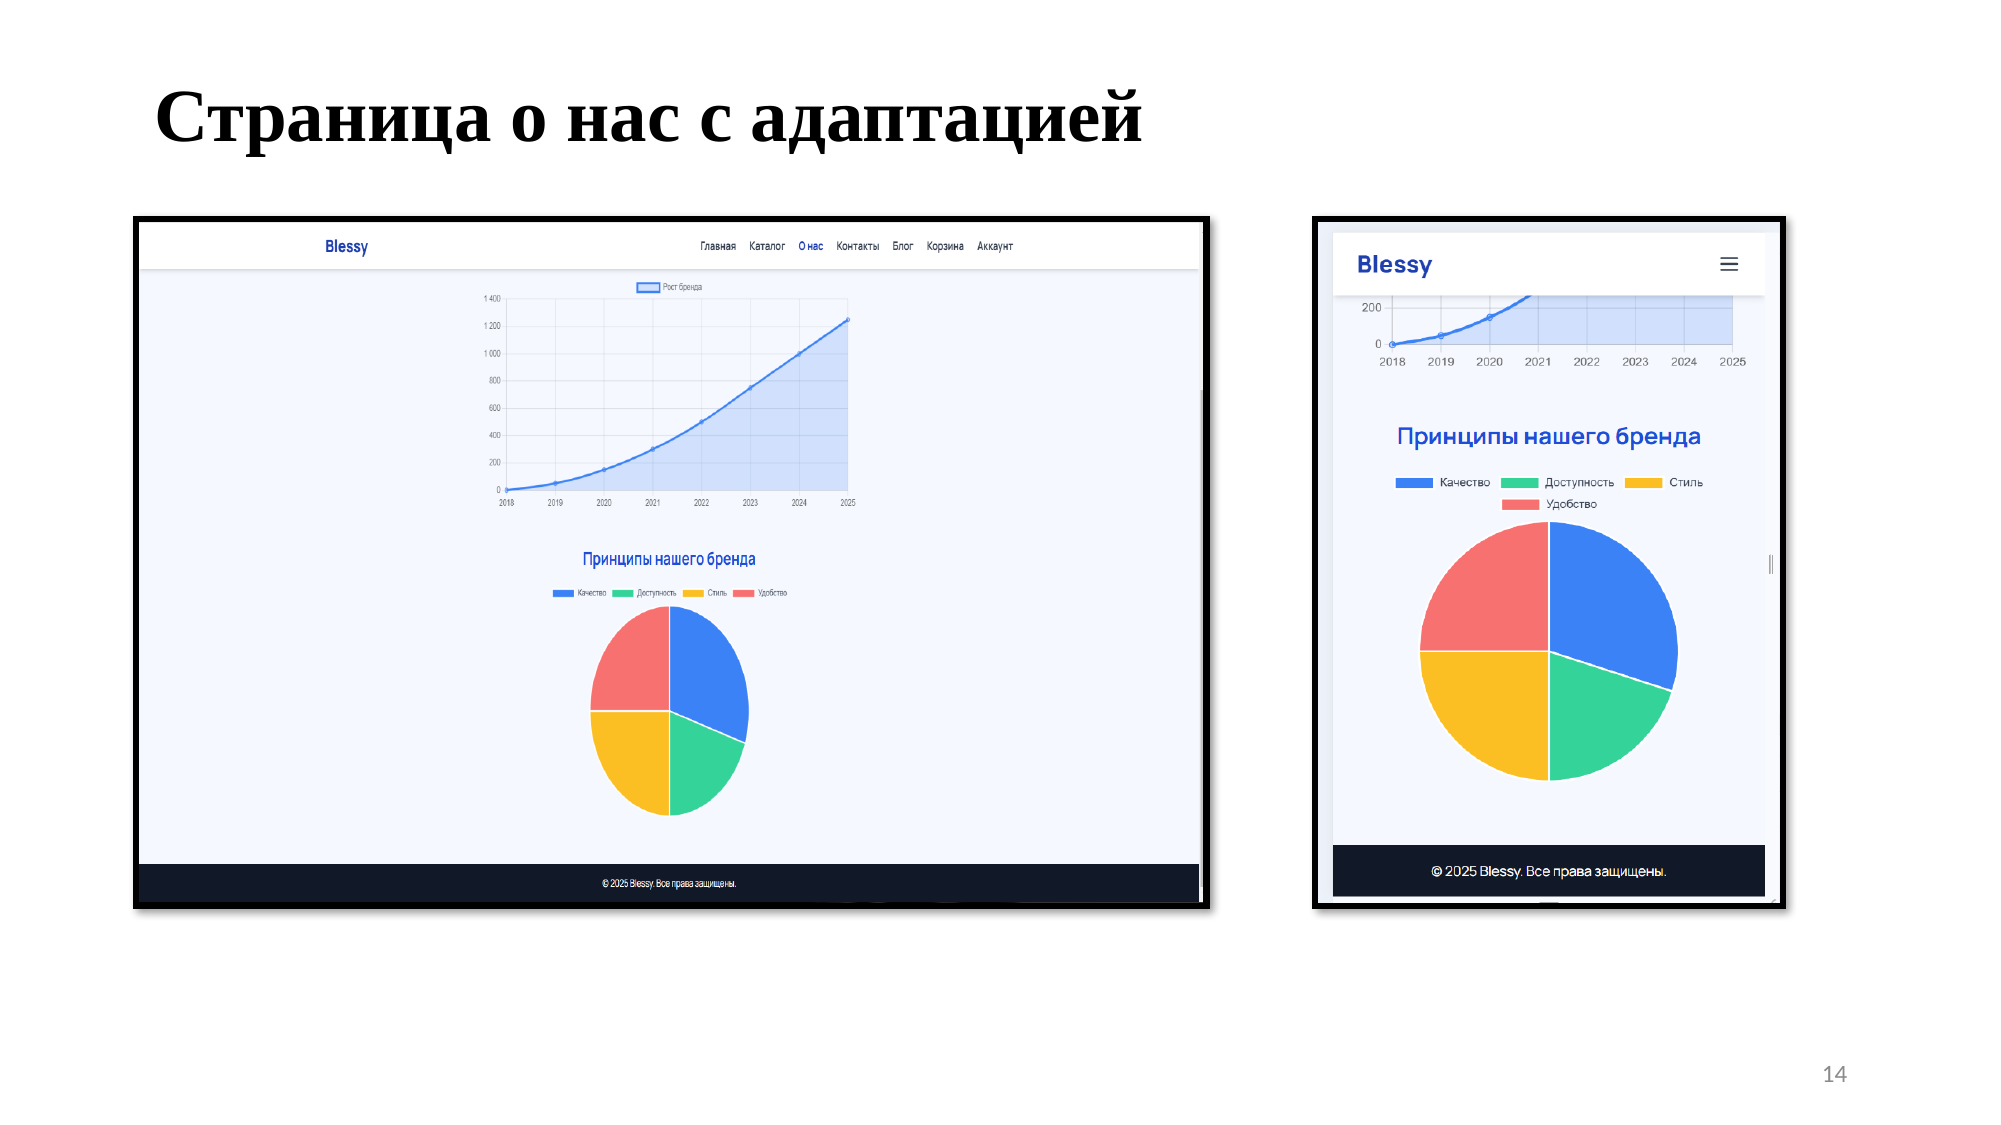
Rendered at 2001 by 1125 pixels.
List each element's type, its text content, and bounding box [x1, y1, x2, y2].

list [139, 221, 1204, 904]
slide_number 14 [1412, 1042, 1863, 1103]
title Страница о нас с адаптацией [139, 0, 1863, 278]
picture [1318, 221, 1780, 904]
